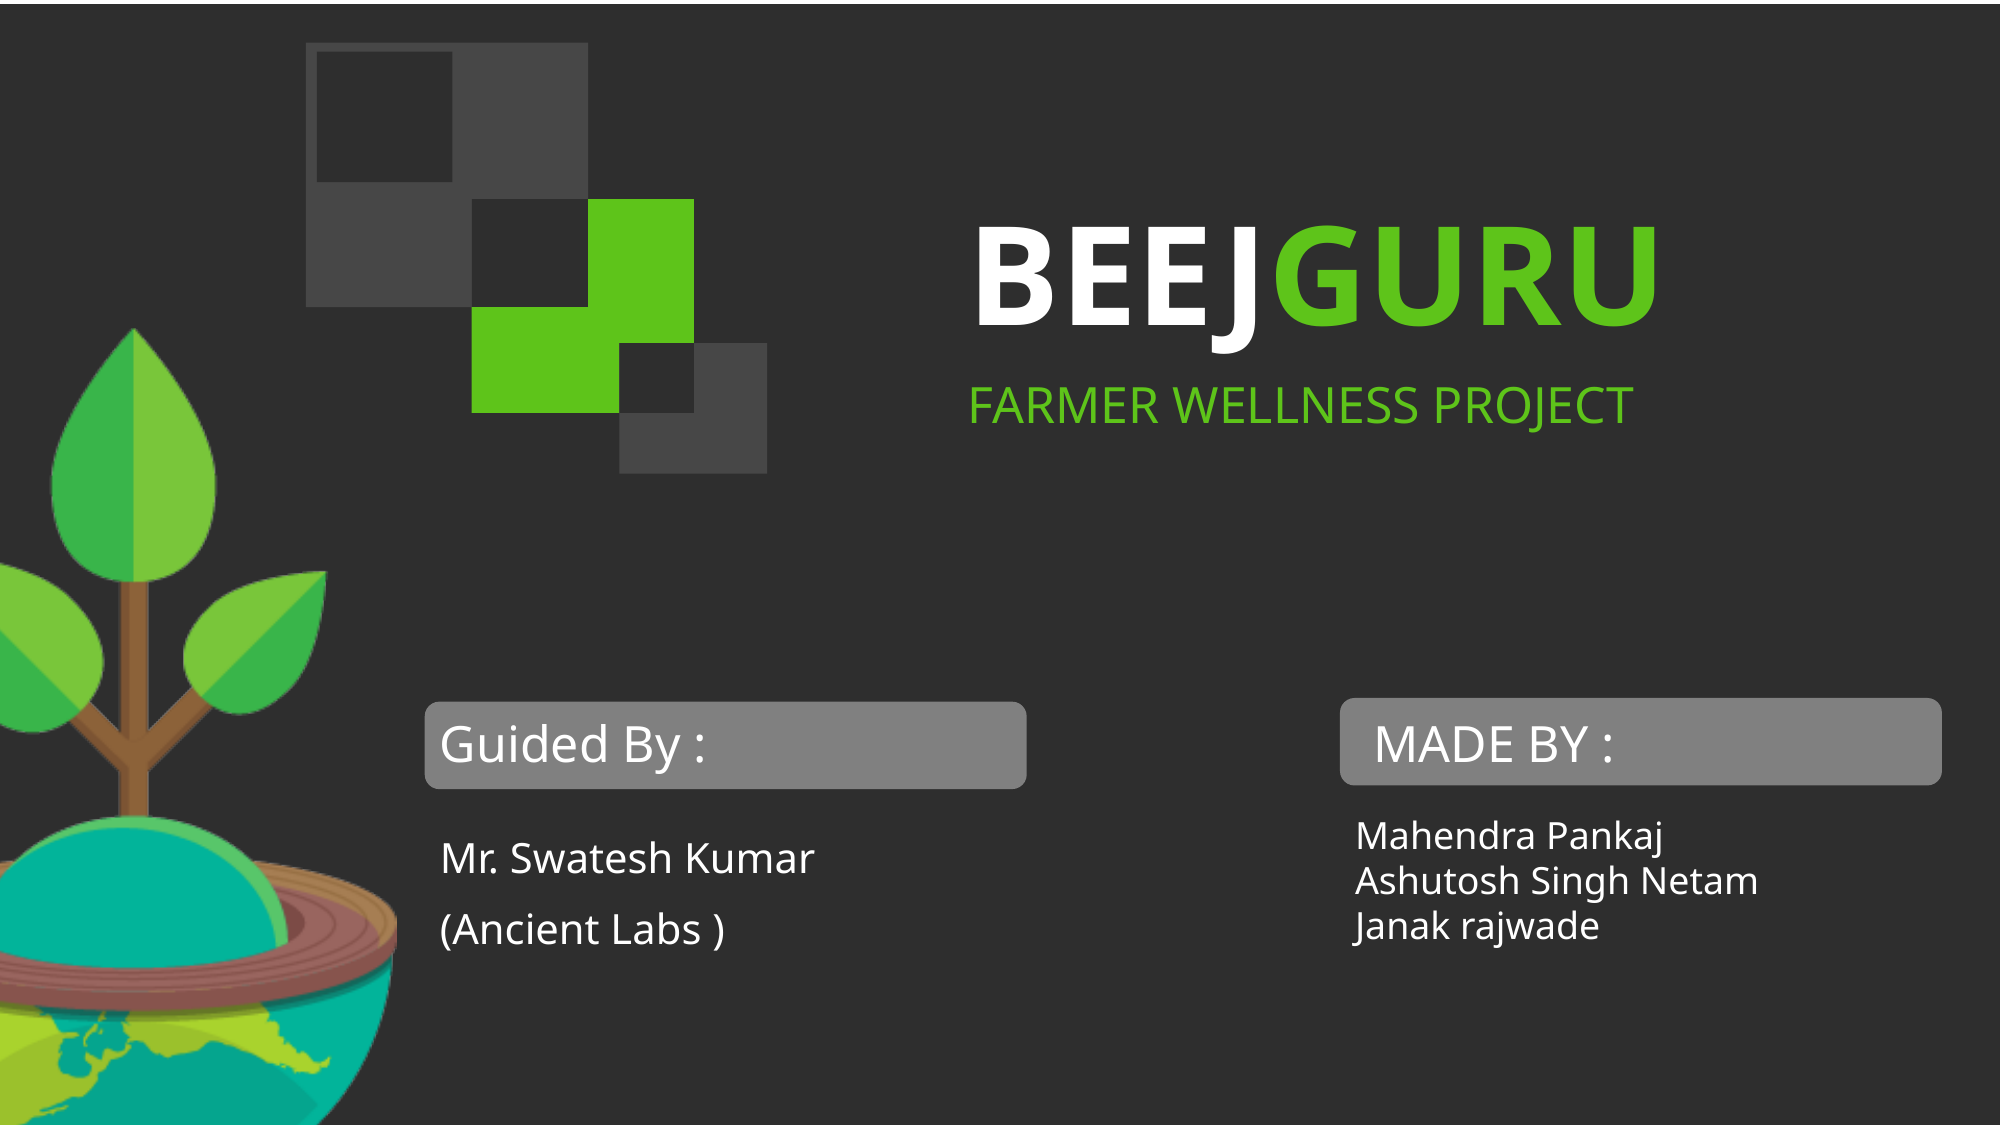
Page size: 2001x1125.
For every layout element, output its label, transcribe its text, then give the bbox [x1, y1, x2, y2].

picture [0, 328, 397, 1125]
text_box [1338, 696, 1944, 787]
text_box Guided By : [424, 704, 1136, 789]
text_box FARMER WELLNESS PROJECT [953, 365, 1945, 441]
text_box [429, 700, 1022, 704]
text_box Mahendra Pankaj Ashutosh Singh Netam Janak rajwade [1340, 804, 2000, 955]
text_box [305, 42, 768, 474]
text_box MADE BY : [1358, 705, 1891, 781]
text_box [0, 3, 2000, 1125]
text_box Mr. Swatesh Kumar (Ancient Labs ) [424, 824, 1136, 908]
text_box BEEJGURU [953, 180, 2000, 361]
